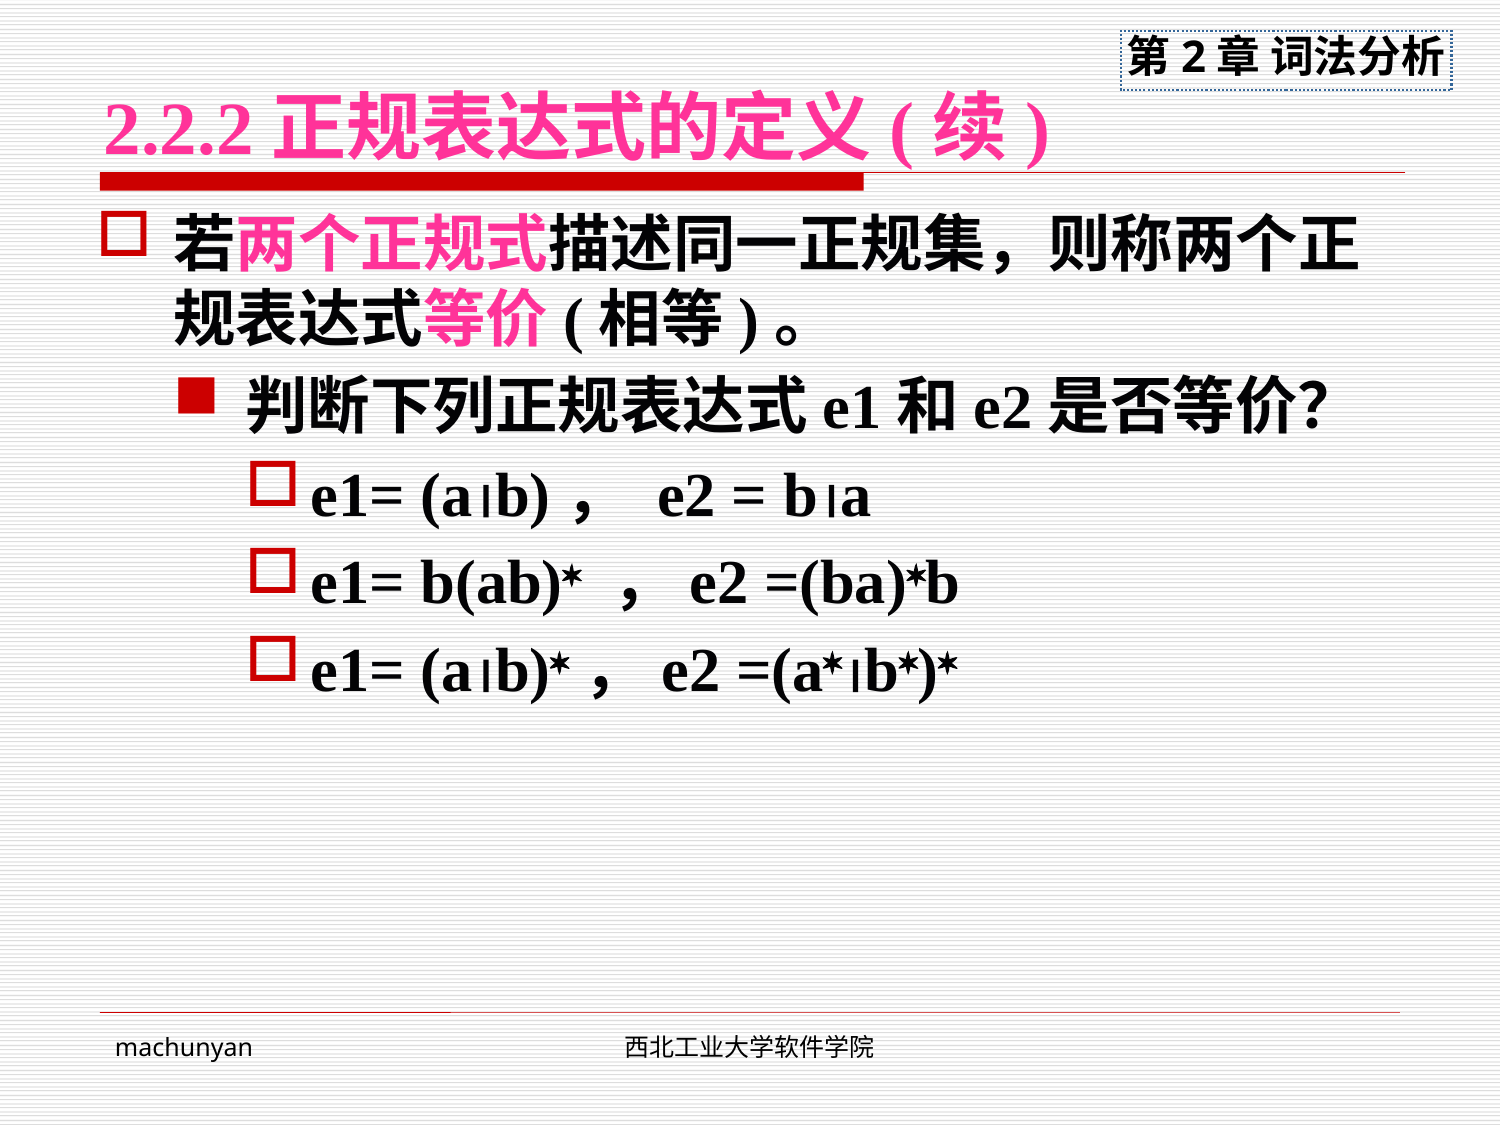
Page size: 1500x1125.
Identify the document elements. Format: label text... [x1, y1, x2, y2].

slide_number machunyan [99, 1024, 426, 1103]
list 若两个正规式描述同一正规集，则称两个正规表达式等价(相等)。 判断下列正规表达式e1和e2是否等价？ e1= (ab)， e2 = ba e1= b(ab) ，e2 =(ba)b e1= (ab)，e2 =(ab) [80, 196, 1394, 764]
footer 西北工业大学软件学院 [512, 1024, 988, 1103]
slide_number [1074, 1024, 1401, 1103]
title 2.2.2正规表达式的定义(续) [88, 42, 1402, 178]
picture [0, 0, 1500, 1125]
